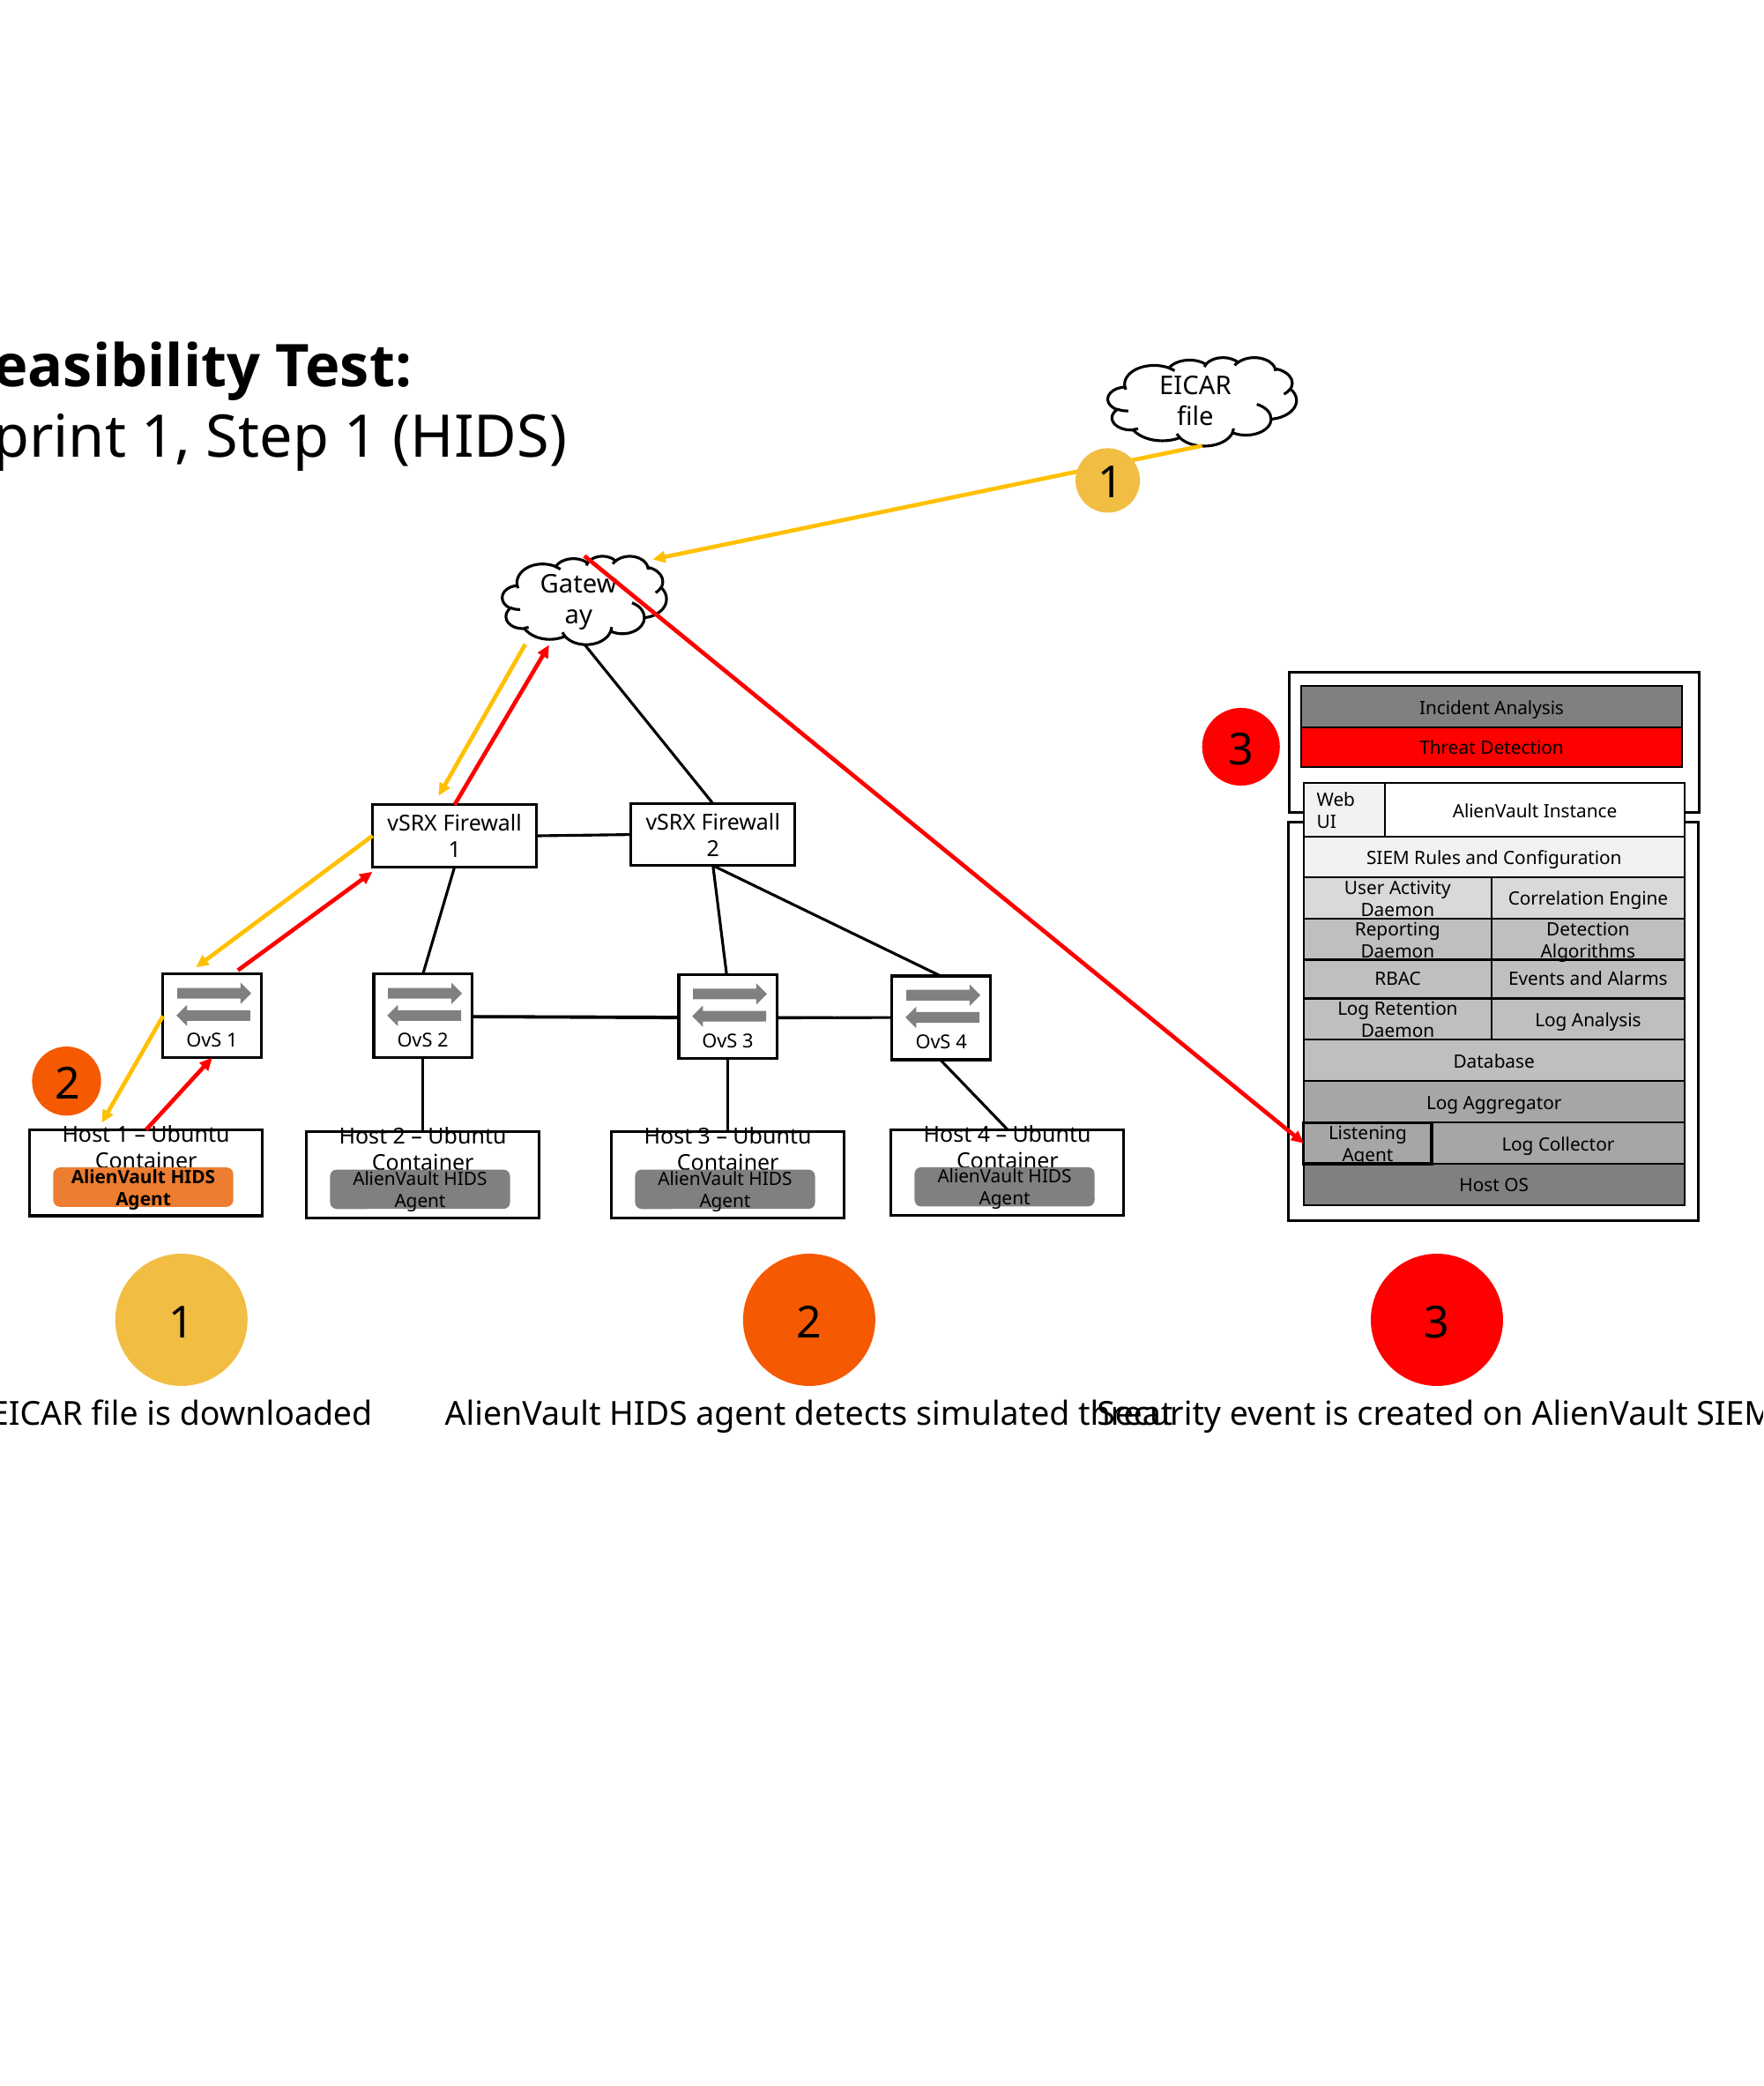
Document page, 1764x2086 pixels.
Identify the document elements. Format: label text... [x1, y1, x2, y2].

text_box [145, 1057, 212, 1130]
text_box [196, 835, 373, 968]
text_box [438, 644, 525, 796]
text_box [29, 555, 1124, 1218]
text_box Security event is created on AlienVault SIEM [1083, 1385, 1763, 1439]
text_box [652, 401, 1109, 560]
text_box 2 [741, 1252, 876, 1385]
text_box 1 [114, 1252, 249, 1385]
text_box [101, 1016, 163, 1123]
text_box AlienVault HIDS agent detects simulated threat [431, 1385, 1083, 1439]
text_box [237, 871, 373, 971]
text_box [1288, 672, 1700, 1221]
text_box EICAR file [1106, 356, 1298, 448]
text_box 1 [1109, 447, 1142, 514]
text_box Feasibility Test: Sprint 1, Step 1 (HIDS) [0, 321, 581, 475]
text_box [454, 644, 549, 805]
text_box EICAR file is downloaded [0, 1385, 386, 1439]
text_box 3 [1369, 1252, 1505, 1385]
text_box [666, 600, 1304, 1144]
